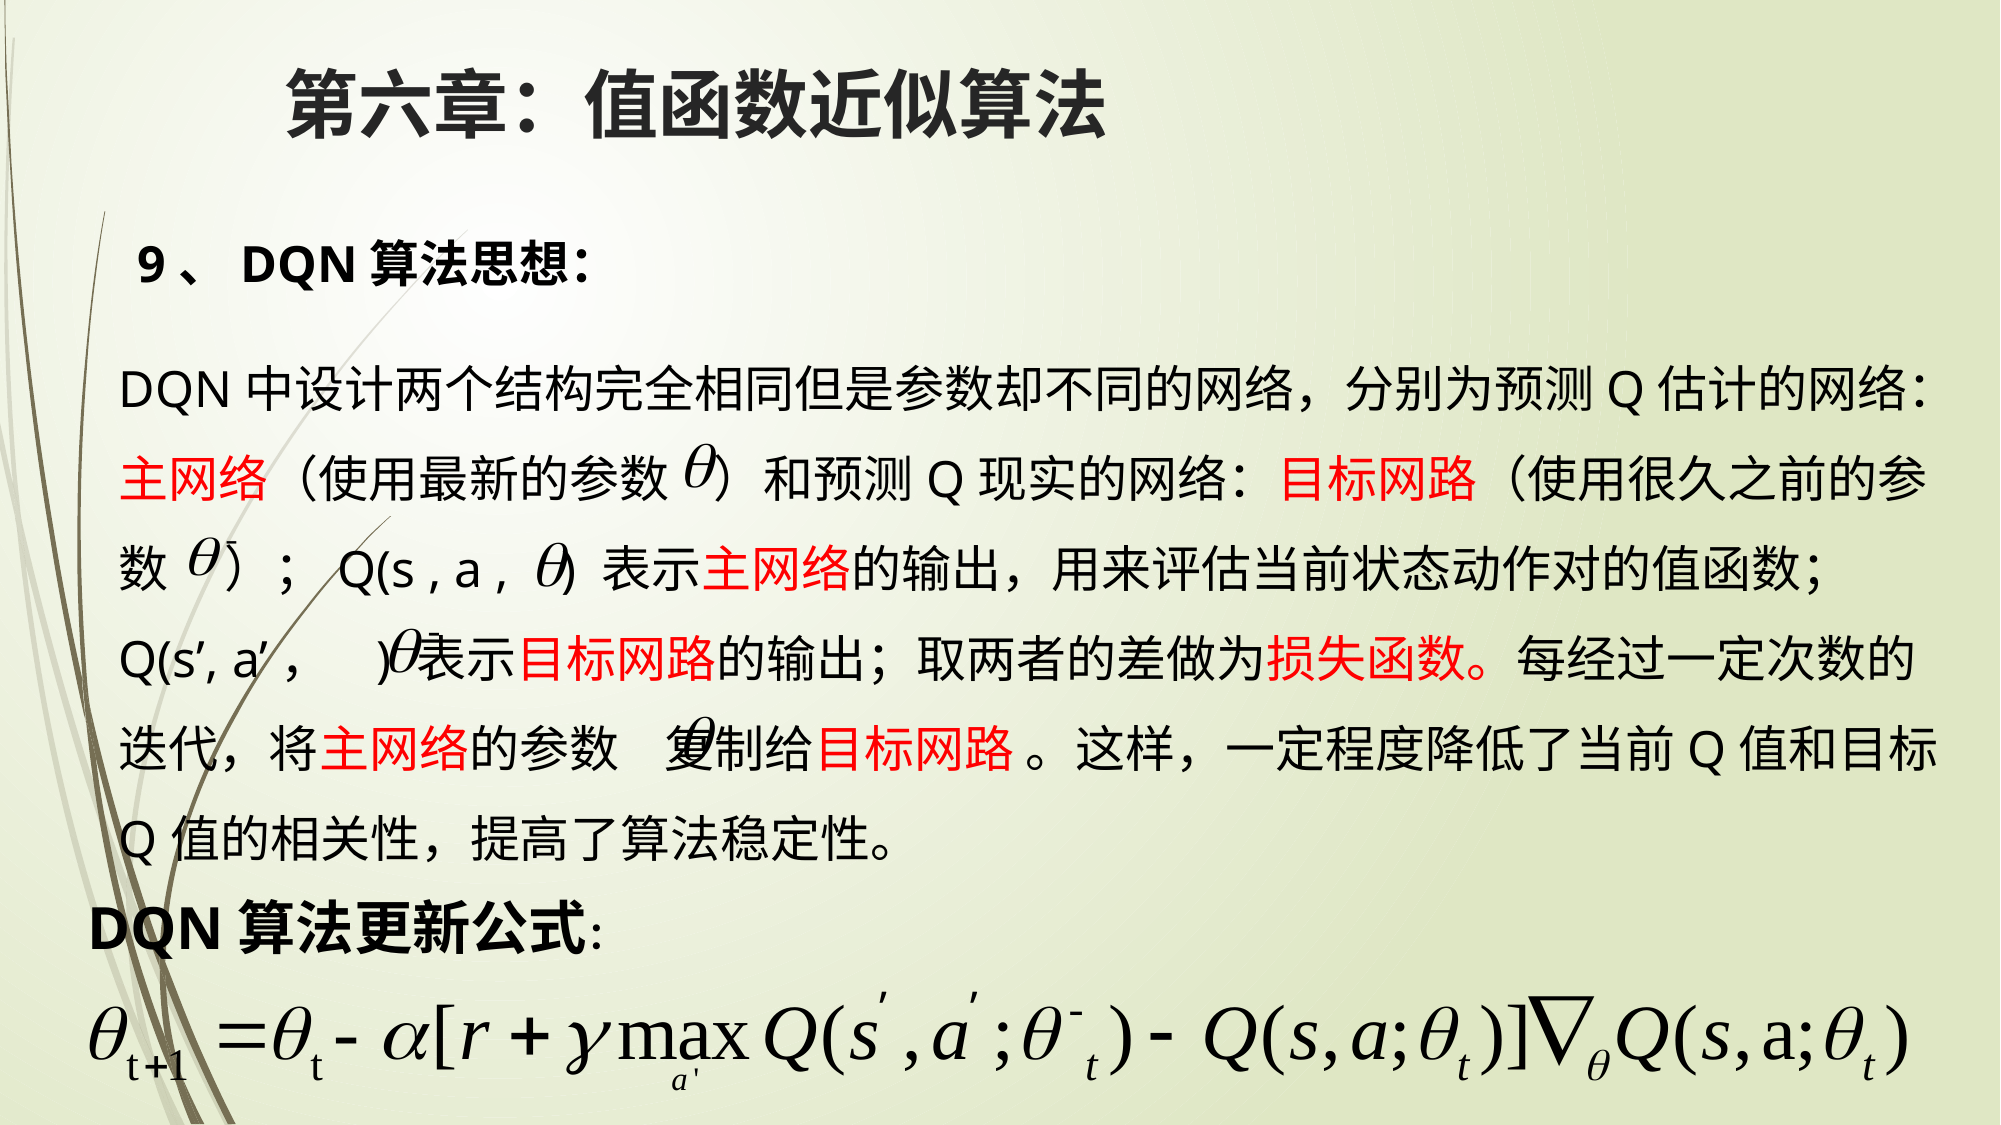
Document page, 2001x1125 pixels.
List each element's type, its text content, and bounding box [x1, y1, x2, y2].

text_box 9、DQN算法思想： [123, 224, 635, 300]
text_box DQN算法更新公式： [72, 883, 640, 969]
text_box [674, 428, 729, 504]
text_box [673, 701, 728, 777]
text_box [378, 602, 452, 690]
text_box 第六章：值函数近似算法 [268, 50, 1266, 156]
text_box DQN中设计两个结构完全相同但是参数却不同的网络，分别为预测Q估计的网络：主网络（使用最新的参数 ）和预测Q现实的网络：目标网路（使用很久之前的参数 ）；Q(s , a , ) 表示主网络的输出，用来评估当前状态动作对的值函数； Q(s’, a’， ) 表示目标网路的输出；取两者的差做为损失函数。每经过一定次数的迭代，将主网络的参数 复制给目标网路 。这样，一定程度降低了当前Q值和目标Q值的相关性，提高了算法稳定性。 [104, 320, 1959, 875]
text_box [526, 527, 581, 604]
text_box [178, 514, 249, 591]
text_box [76, 974, 1924, 1125]
